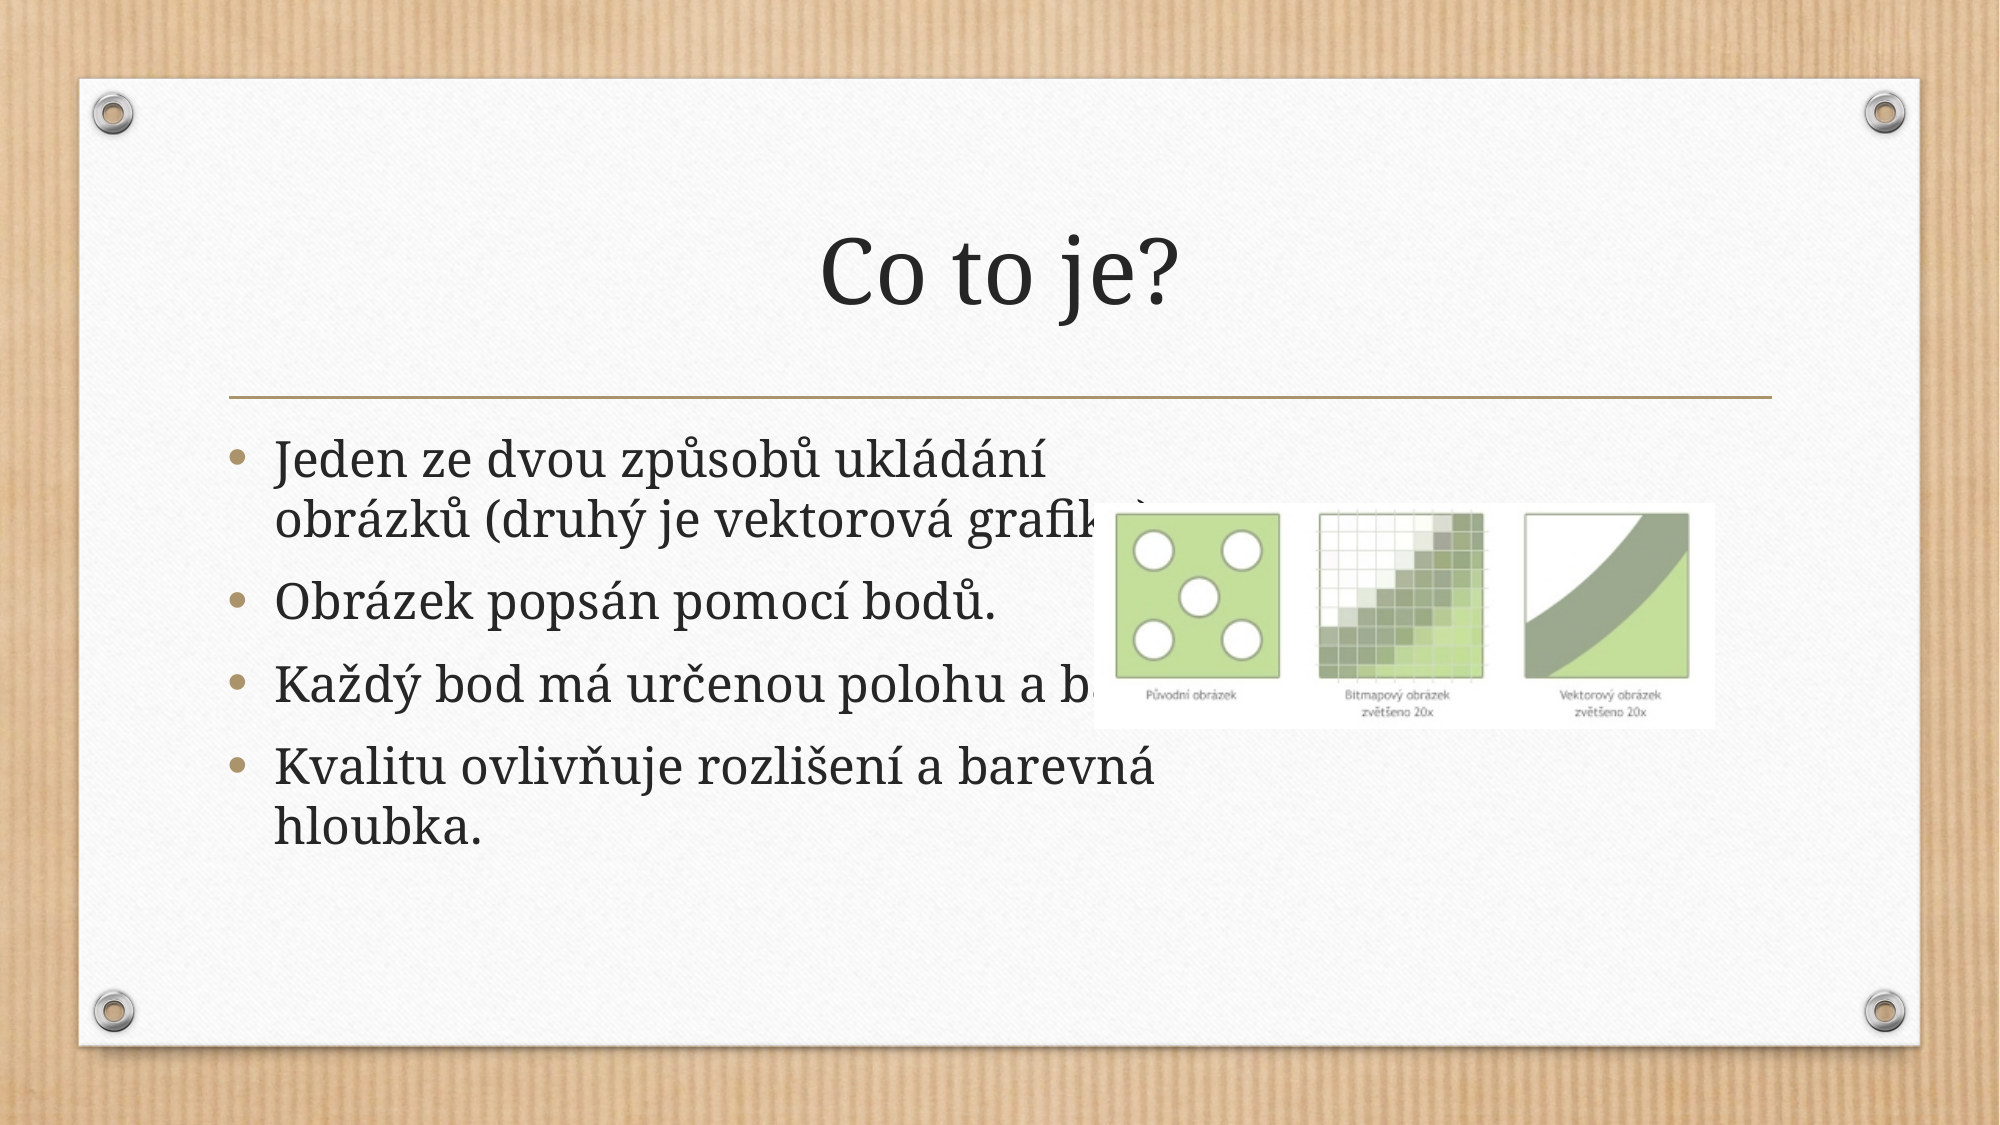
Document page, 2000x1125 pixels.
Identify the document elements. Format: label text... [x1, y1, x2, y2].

picture [0, 0, 2000, 1125]
list Jeden ze dvou způsobů ukládání obrázků (druhý je vektorová grafika). Obrázek popsán pomocí bodů. Každý bod má určenou polohu a barvu. Kvalitu ovlivňuje rozlišení a barevná hloubka. [212, 419, 1239, 964]
title Co to je? [212, 161, 1787, 375]
